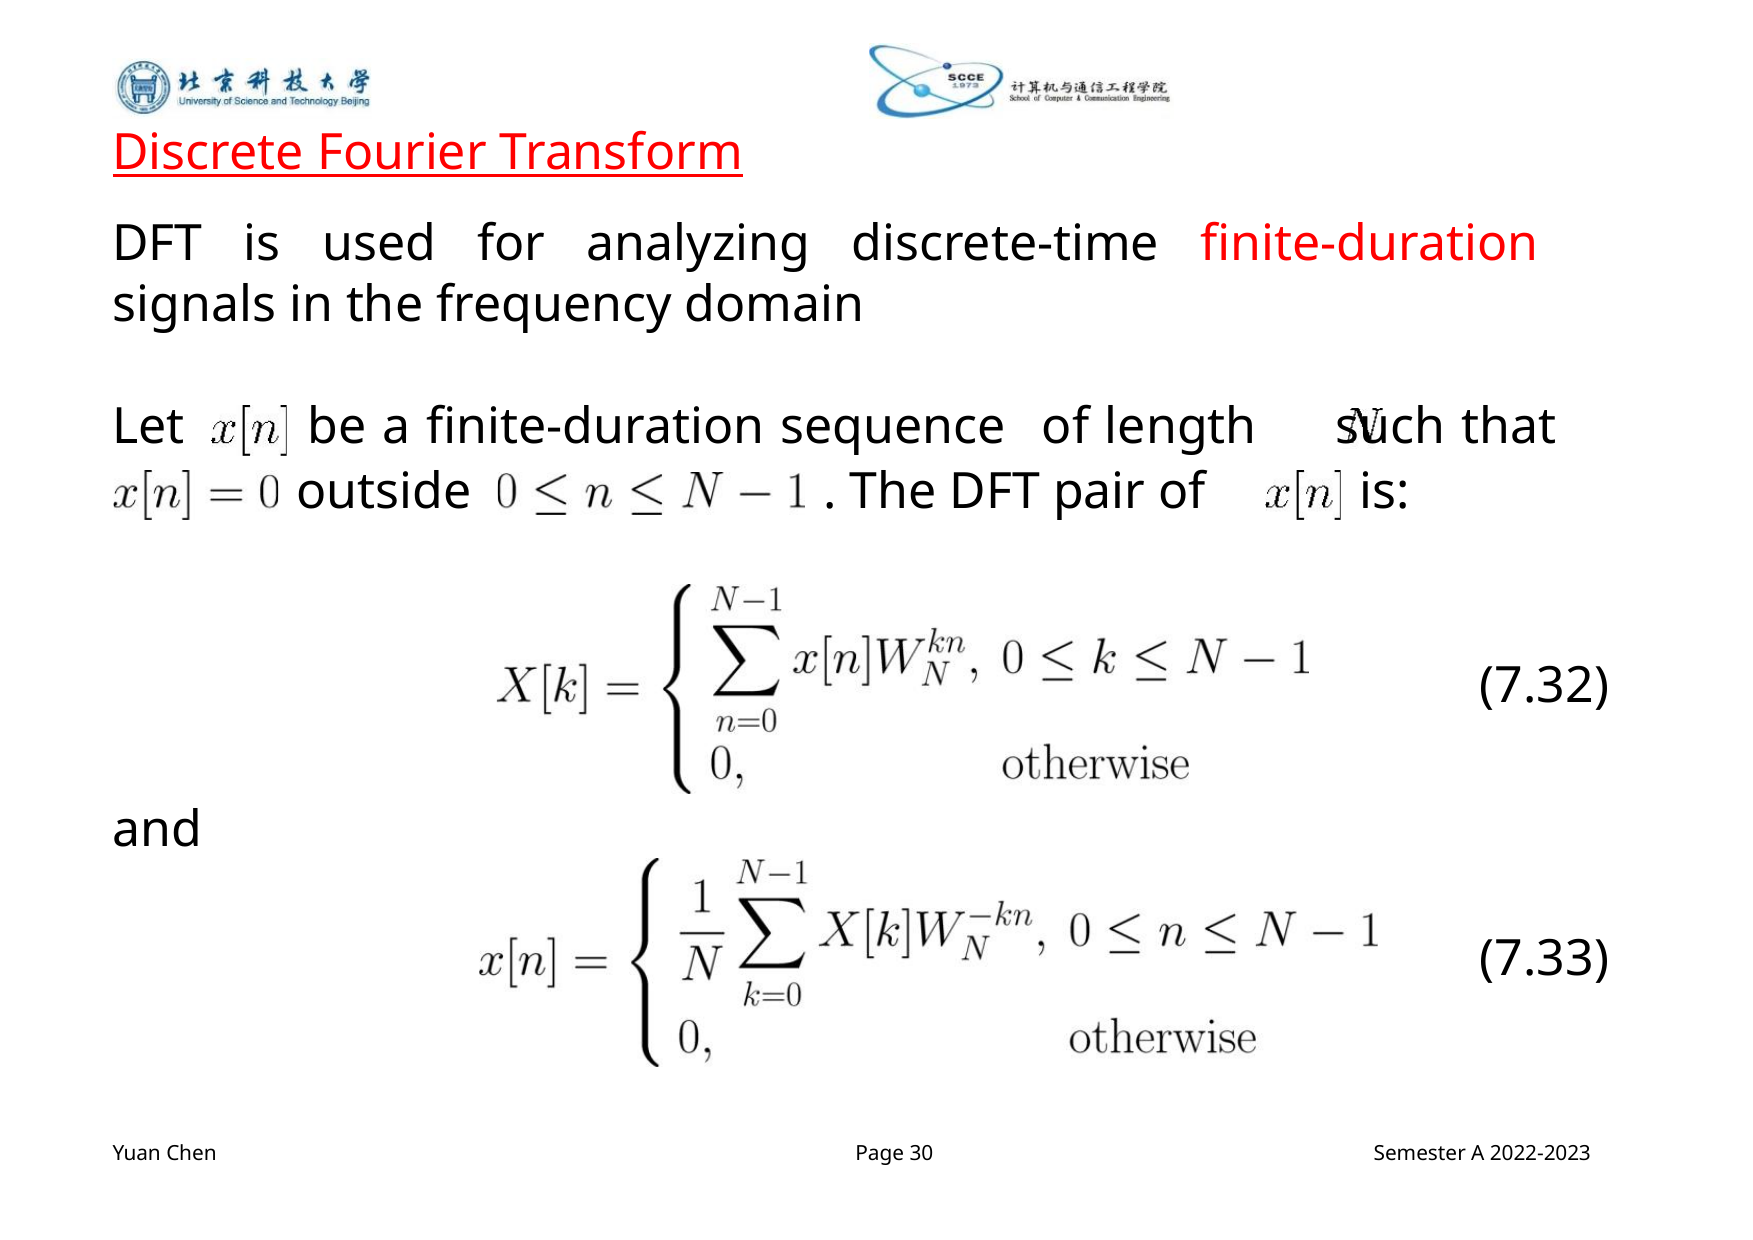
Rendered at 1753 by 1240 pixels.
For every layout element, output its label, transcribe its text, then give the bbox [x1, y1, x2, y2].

text_box Yuan Chen [112, 1139, 250, 1165]
text_box (7.32) (7.33) [1480, 651, 1665, 986]
text_box and [112, 795, 231, 857]
text_box Discrete Fourier Transform [112, 119, 813, 180]
text_box [505, 472, 805, 516]
text_box Let [112, 392, 215, 454]
text_box is: [1359, 457, 1447, 519]
text_box . The DFT pair of [823, 457, 1272, 519]
text_box [1265, 470, 1341, 522]
text_box Semester A 2022-2023 [1373, 1139, 1643, 1165]
text_box [112, 58, 372, 119]
text_box outside [296, 457, 505, 519]
text_box [113, 470, 279, 522]
text_box [479, 858, 1378, 1070]
text_box be a finite-duration sequence of length such that [307, 392, 1666, 454]
text_box Page 30 [855, 1139, 965, 1165]
text_box [496, 584, 1309, 796]
text_box DFT is used for analyzing discrete-time finite-duration signals in the frequency domain [112, 210, 1667, 332]
text_box [211, 405, 287, 458]
text_box [869, 43, 1174, 119]
